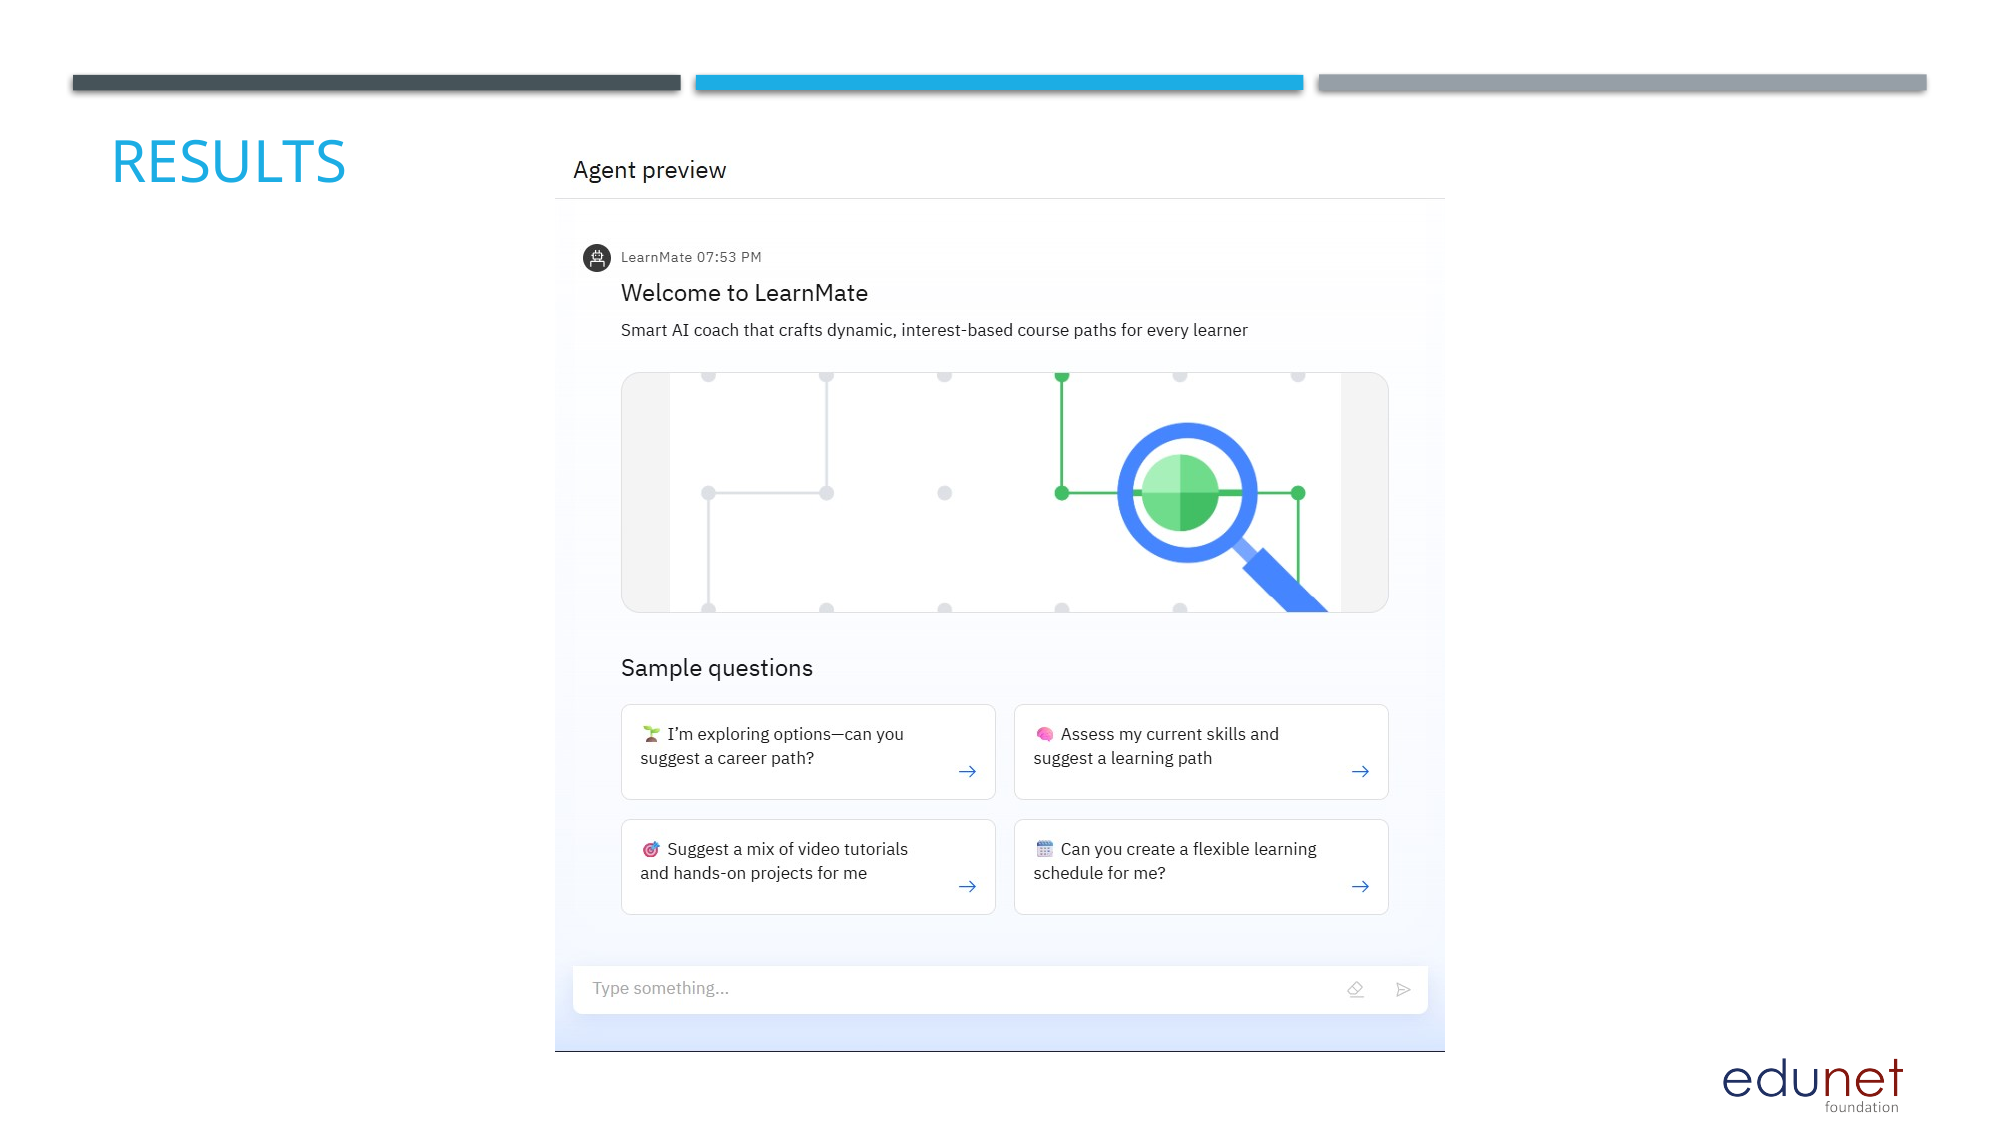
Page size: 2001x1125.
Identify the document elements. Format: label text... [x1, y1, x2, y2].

picture [1719, 1056, 1905, 1116]
picture [554, 141, 1446, 1053]
title Results [95, 115, 1905, 203]
